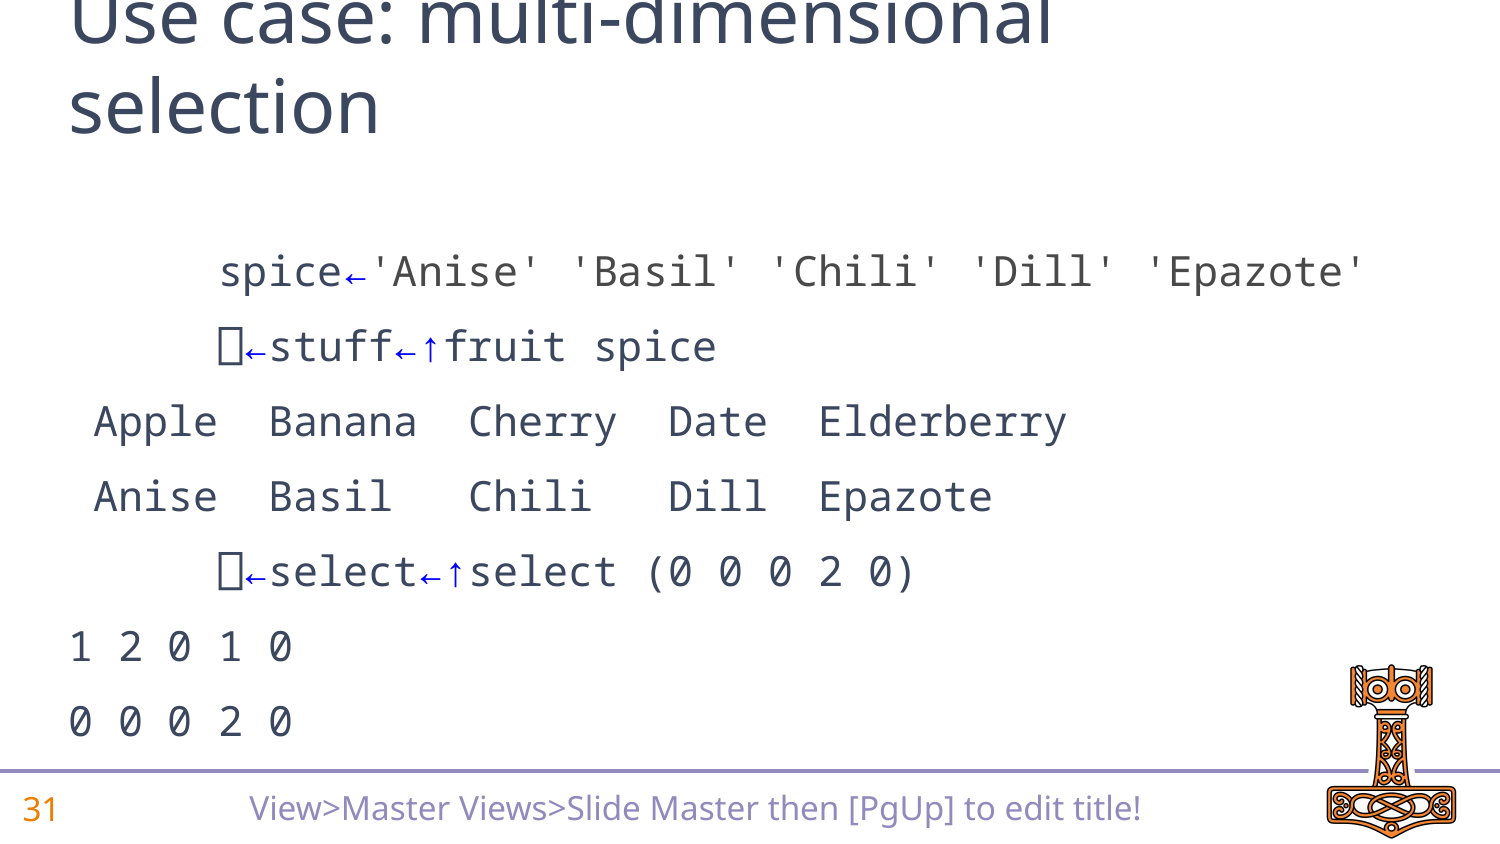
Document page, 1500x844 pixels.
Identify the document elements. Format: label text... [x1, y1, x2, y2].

title Use case: multi-dimensional selection [53, 43, 1203, 157]
list spice←'Anise' 'Basil' 'Chili' 'Dill' 'Epazote' ⎕←stuff←↑fruit spice Apple Banana Cherry Date Elderberry Anise Basil Chili Dill Epazote ⎕←select←↑select (0 0 0 2 0) 1 2 0 1 0 0 0 0 2 0 [53, 237, 1500, 844]
